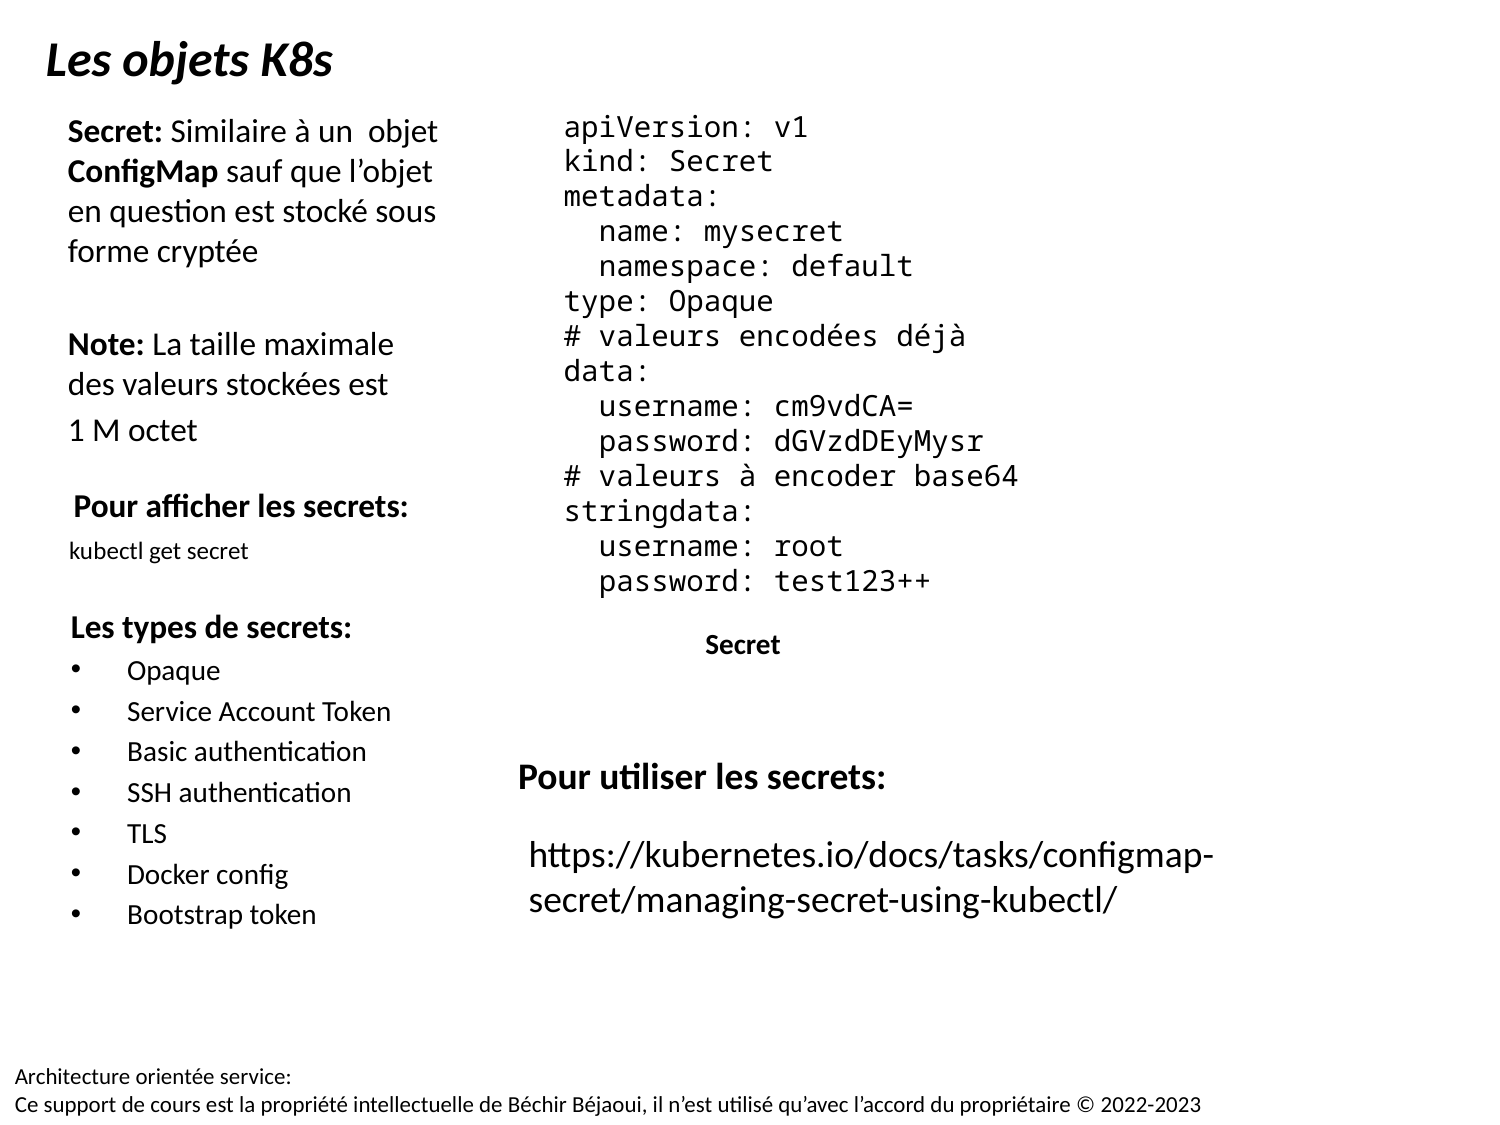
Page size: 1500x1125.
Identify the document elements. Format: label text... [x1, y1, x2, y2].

list Secret: Similaire à un objet ConfigMap sauf que l’objet en question est stocké sous forme cryptée Note: La taille maximale des valeurs stockées est 1 M octet [53, 101, 455, 480]
text_box Les objets K8s [31, 19, 348, 94]
text_box Pour afficher les secrets: [58, 476, 425, 532]
text_box Les types de secrets: Opaque Service Account Token Basic authentication SSH authentication TLS Docker config Bootstrap token [56, 597, 455, 953]
text_box Secret [690, 618, 809, 666]
text_box Pour utiliser les secrets: [503, 744, 911, 805]
text_box apiVersion: v1 kind: Secret metadata: name: mysecret namespace: default type: Opaque # valeurs encodées déjà data: username: cm9vdCA= password: dGVzdDEyMysr # valeurs à encoder base64 stringdata: username: root password: test123++ [548, 100, 1093, 605]
text_box https://kubernetes.io/docs/tasks/configmap-secret/managing-secret-using-kubectl/ [513, 822, 1264, 927]
text_box kubectl get secret [54, 527, 548, 572]
